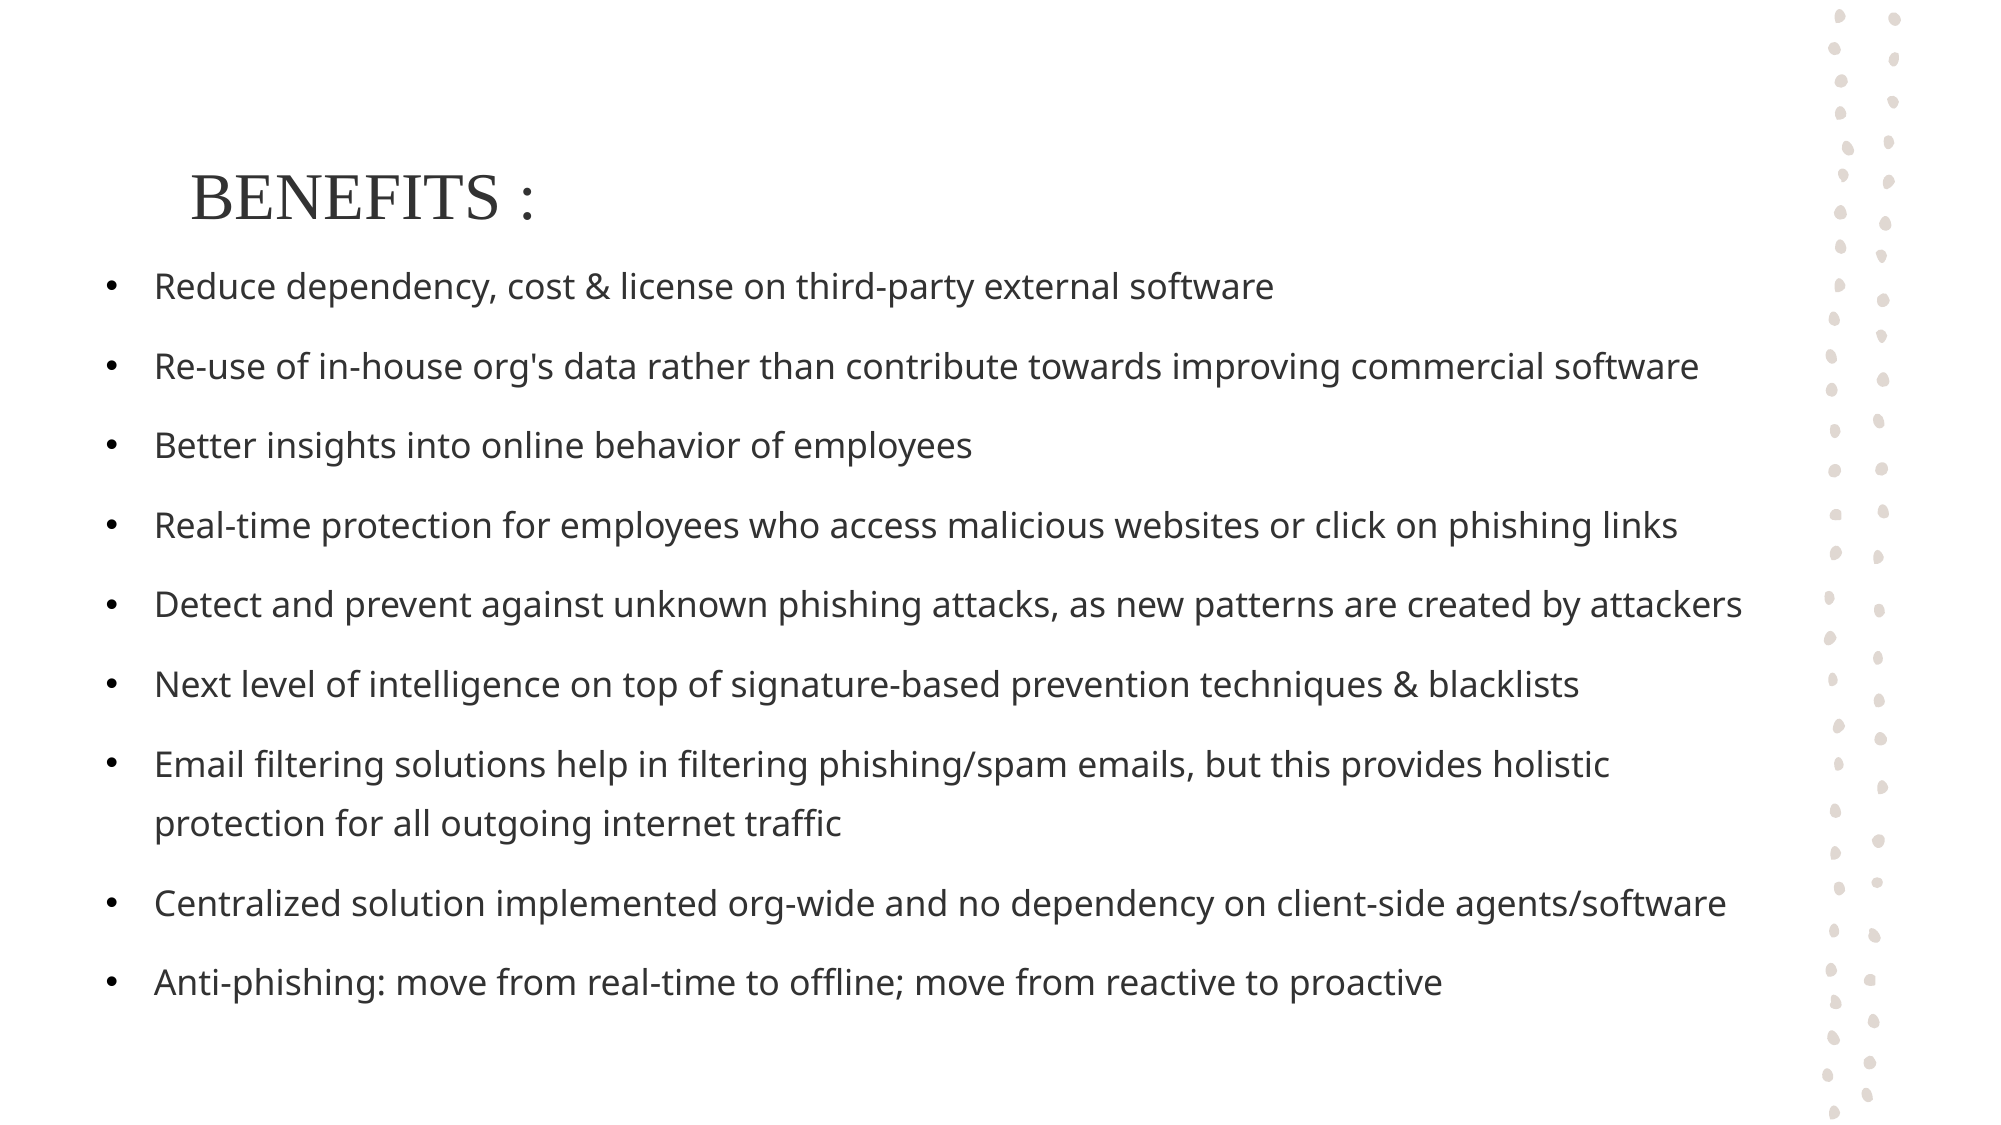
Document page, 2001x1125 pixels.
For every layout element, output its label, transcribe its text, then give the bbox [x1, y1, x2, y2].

list Reduce dependency, cost & license on third-party external software Re-use of in-house org's data rather than contribute towards improving commercial software Better insights into online behavior of employees Real-time protection for employees who access malicious websites or click on phishing links Detect and prevent against unknown phishing attacks, as new patterns are created by attackers Next level of intelligence on top of signature-based prevention techniques & blacklists Email filtering solutions help in filtering phishing/spam emails, but this provides holistic protection for all outgoing internet traffic Centralized solution implemented org-wide and no dependency on client-side agents/software Anti-phishing: move from real-time to offline; move from reactive to proactive [90, 239, 1778, 1051]
title BENEFITS : [175, 74, 1377, 239]
